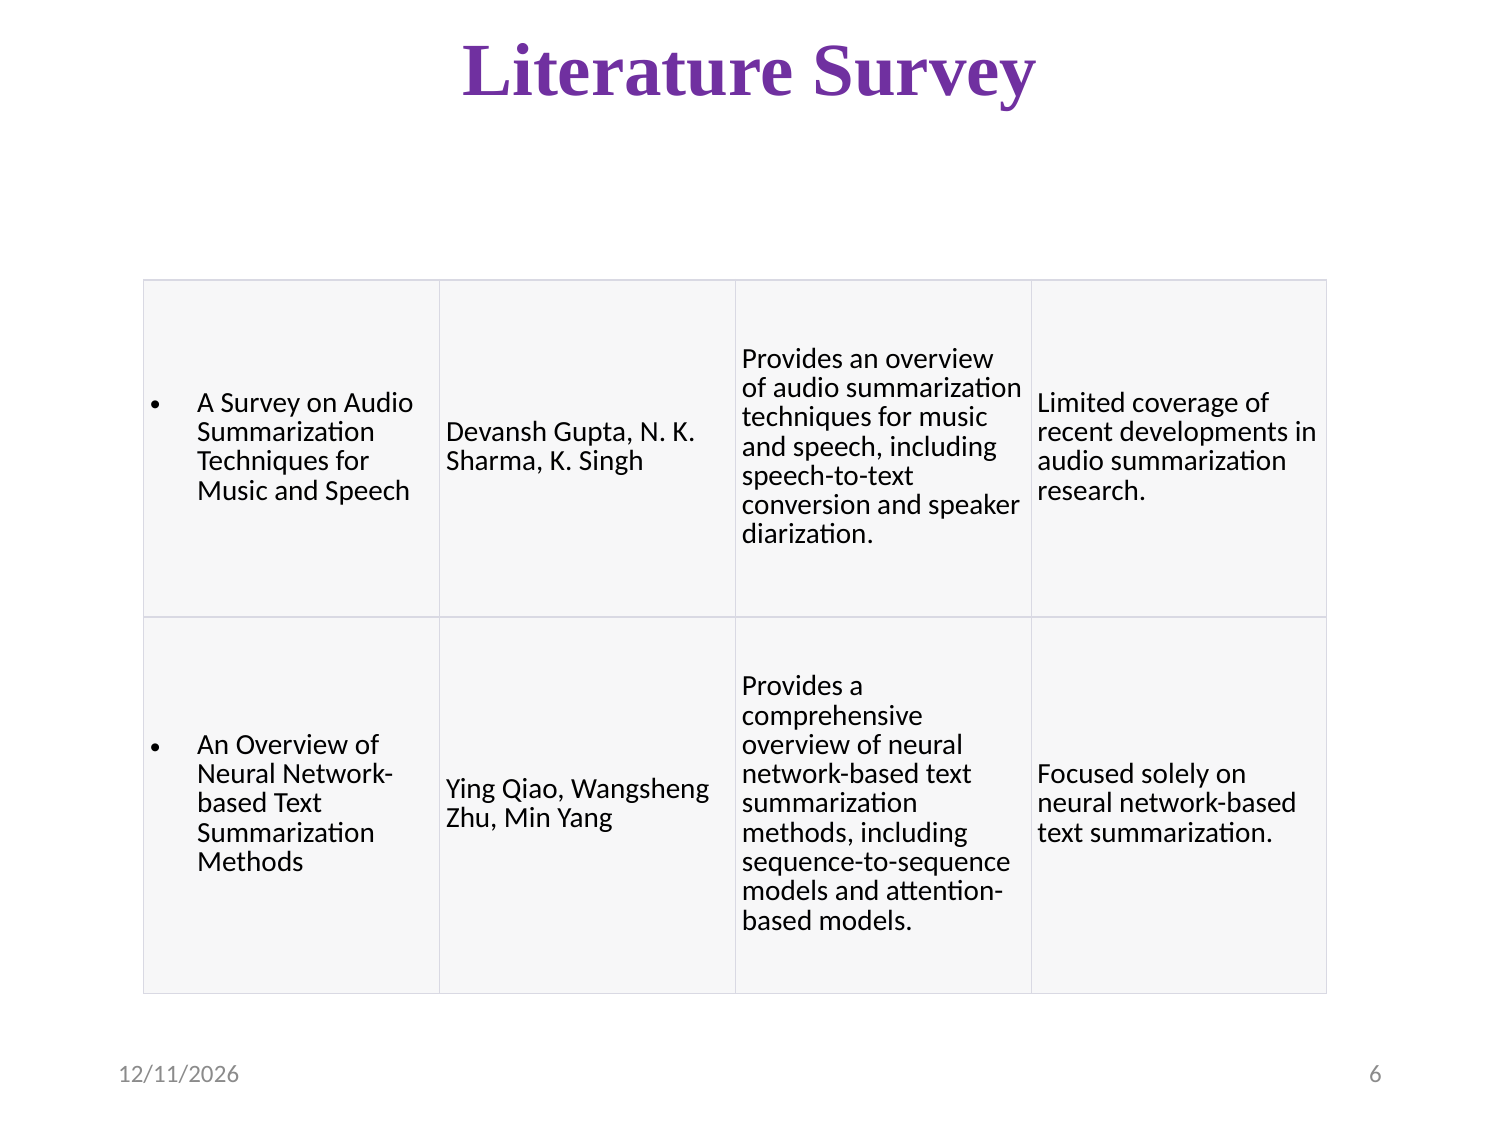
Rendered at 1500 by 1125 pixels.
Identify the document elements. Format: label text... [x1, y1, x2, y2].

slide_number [103, 1042, 441, 1103]
table_cell Focused solely on neural network-based text summarization. [1032, 618, 1326, 993]
table_cell Provides a comprehensive overview of neural network-based text summarization methods, including sequence-to-sequence models and attention-based models. [736, 618, 1031, 993]
table_header Provides an overview of audio summarization techniques for music and speech, including speech-to-text conversion and speaker diarization. [736, 281, 1031, 616]
table_header Limited coverage of recent developments in audio summarization research. [1032, 281, 1326, 616]
table_cell An Overview of Neural Network-based Text Summarization Methods [144, 618, 439, 993]
slide_number 6 [1059, 1042, 1397, 1103]
title Literature Survey [103, 27, 1397, 115]
table_header A Survey on Audio Summarization Techniques for Music and Speech [144, 281, 439, 616]
table_header Devansh Gupta, N. K. Sharma, K. Singh [440, 281, 735, 616]
table_cell Ying Qiao, Wangsheng Zhu, Min Yang [440, 618, 735, 993]
